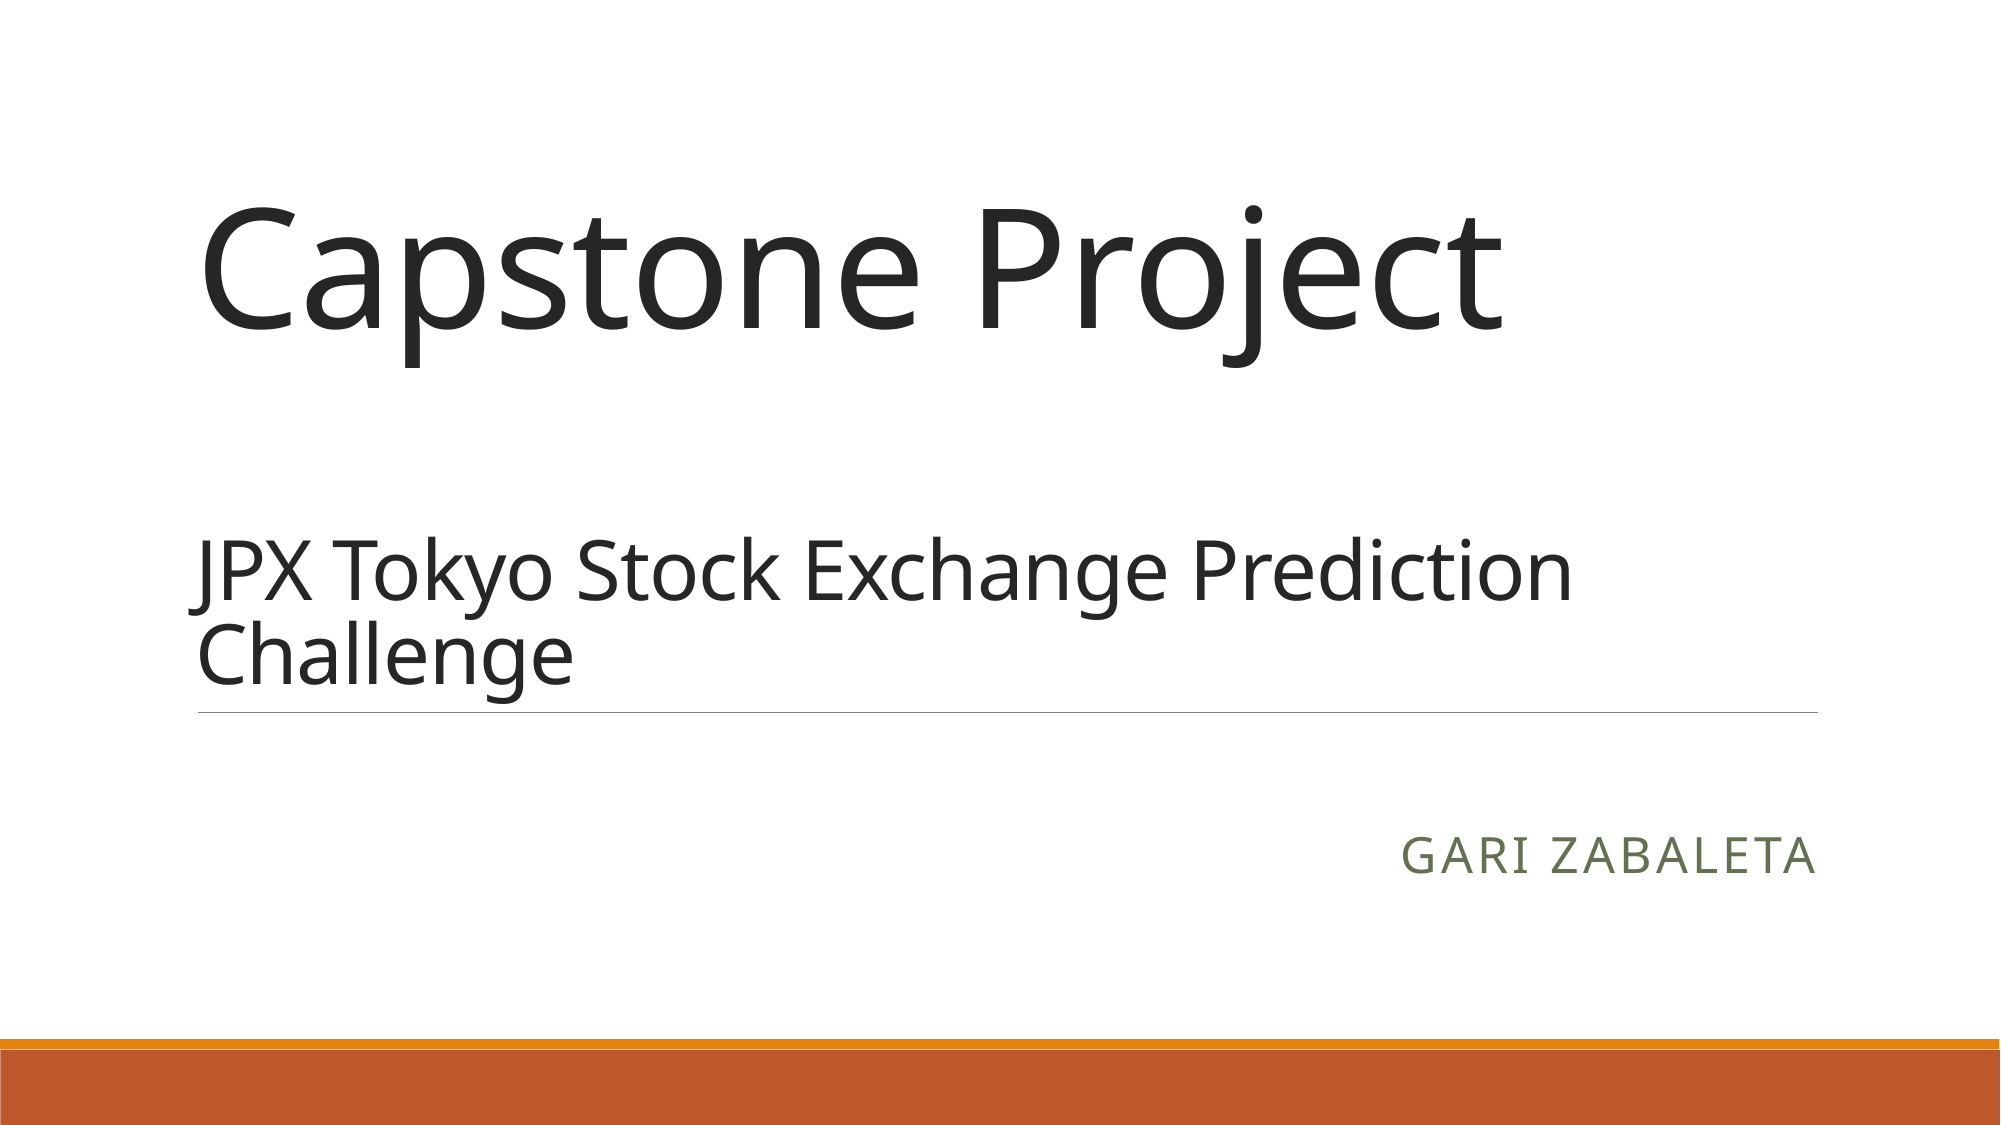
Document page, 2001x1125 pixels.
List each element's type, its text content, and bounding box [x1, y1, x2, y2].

subtitle Gari zabaleta [180, 823, 1831, 919]
title Capstone Project JPX Tokyo Stock Exchange Prediction Challenge [180, 124, 1830, 710]
